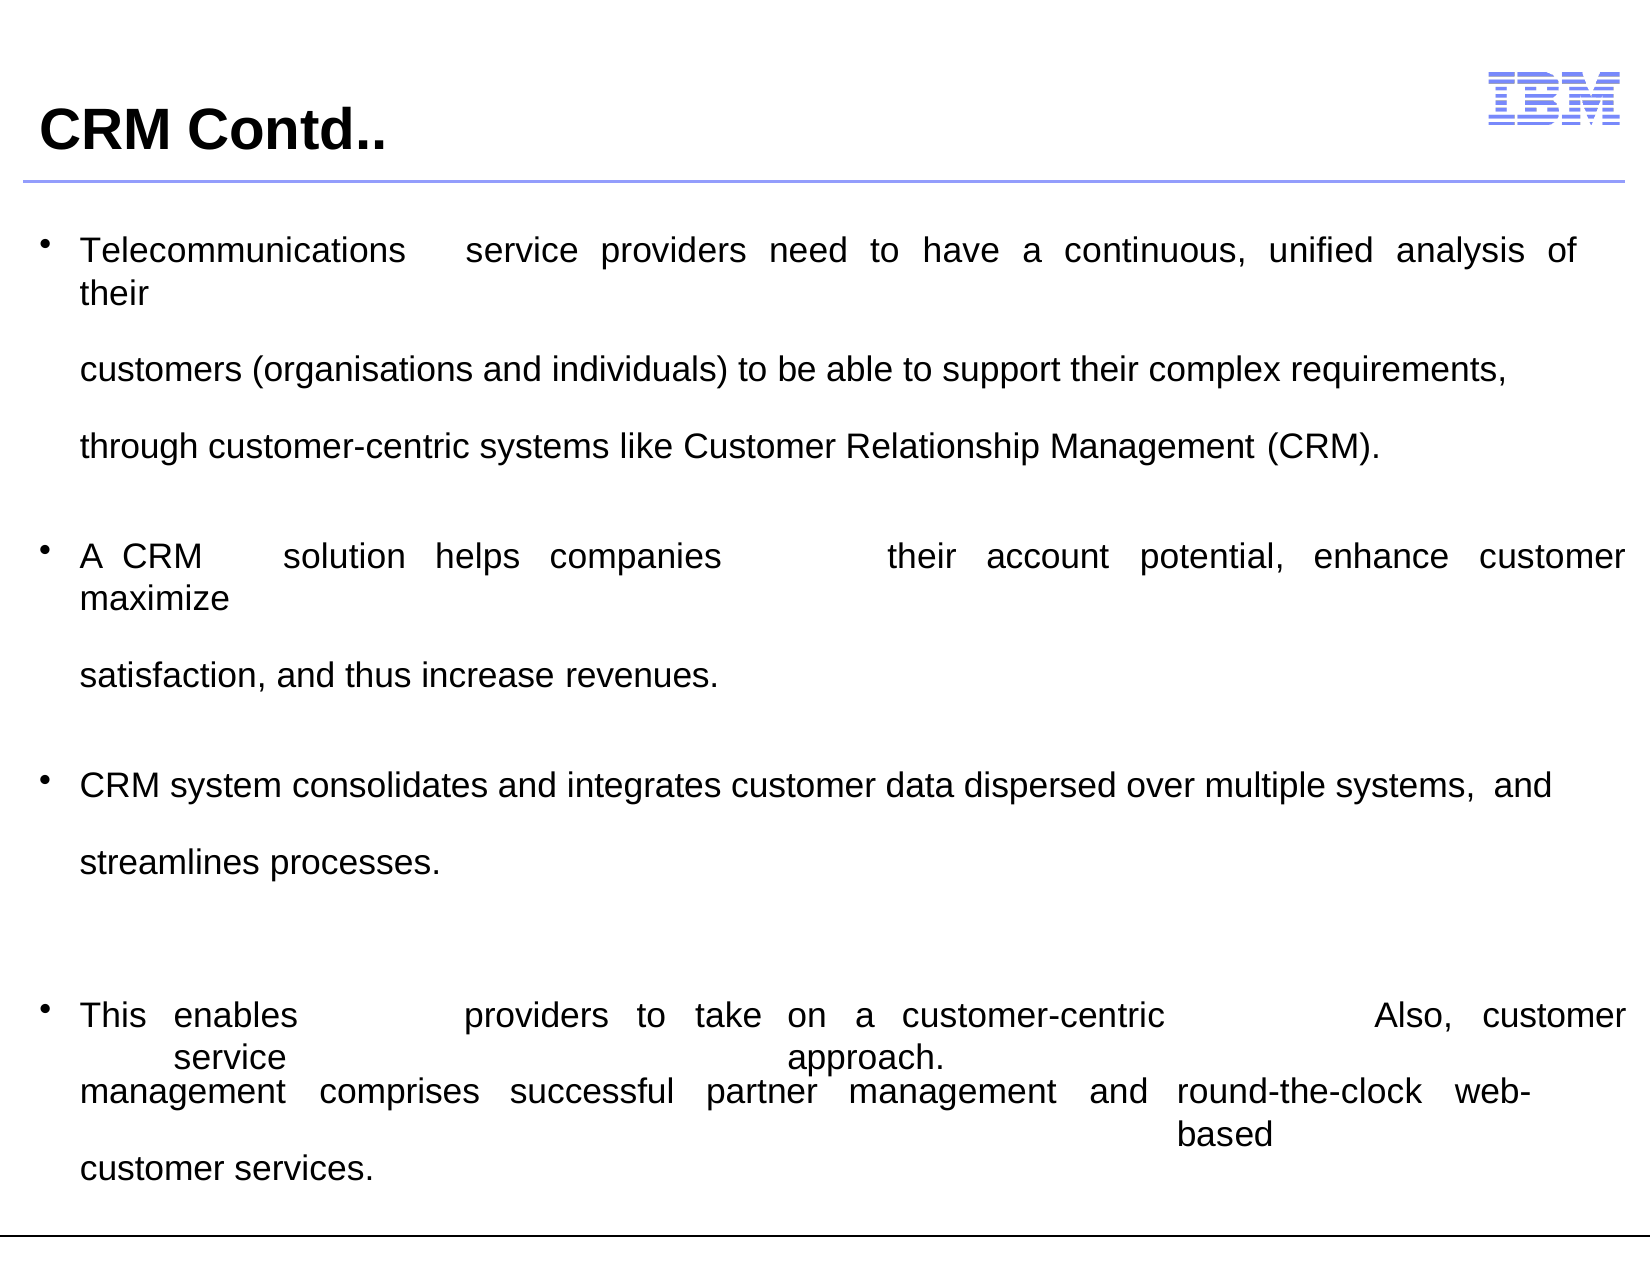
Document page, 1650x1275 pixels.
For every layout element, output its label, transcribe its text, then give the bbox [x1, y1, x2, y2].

text_box partner [704, 1066, 820, 1111]
text_box providers [462, 989, 612, 1035]
text_box customer [1477, 530, 1628, 576]
text_box round-the-clock web-based [1174, 1066, 1628, 1154]
text_box Telecommunications service providers need to have a continuous, unified analysis of their customers (organisations and individuals) to be able to support their complex requirements, through customer-centric systems like Customer Relationship Management (CRM). [37, 224, 1629, 466]
title CRM Contd.. [37, 88, 392, 224]
text_box potential, [1137, 530, 1287, 576]
text_box enables service [171, 989, 440, 1066]
picture [1488, 72, 1620, 125]
text_box successful [507, 1066, 678, 1111]
text_box This [37, 989, 149, 1035]
text_box management and [846, 1066, 1149, 1154]
text_box Also, customer [1372, 989, 1628, 1035]
text_box to take [634, 989, 763, 1077]
text_box management comprises customer services. [77, 1066, 481, 1188]
text_box on a customer-centric approach. [785, 989, 1350, 1077]
text_box enhance [1311, 530, 1452, 576]
text_box CRM system consolidates and integrates customer data dispersed over multiple systems, and streamlines processes. [37, 760, 1629, 882]
text_box A CRM solution helps companies maximize satisfaction, and thus increase revenues. [37, 530, 860, 695]
text_box account [984, 530, 1112, 576]
text_box their [885, 530, 959, 576]
